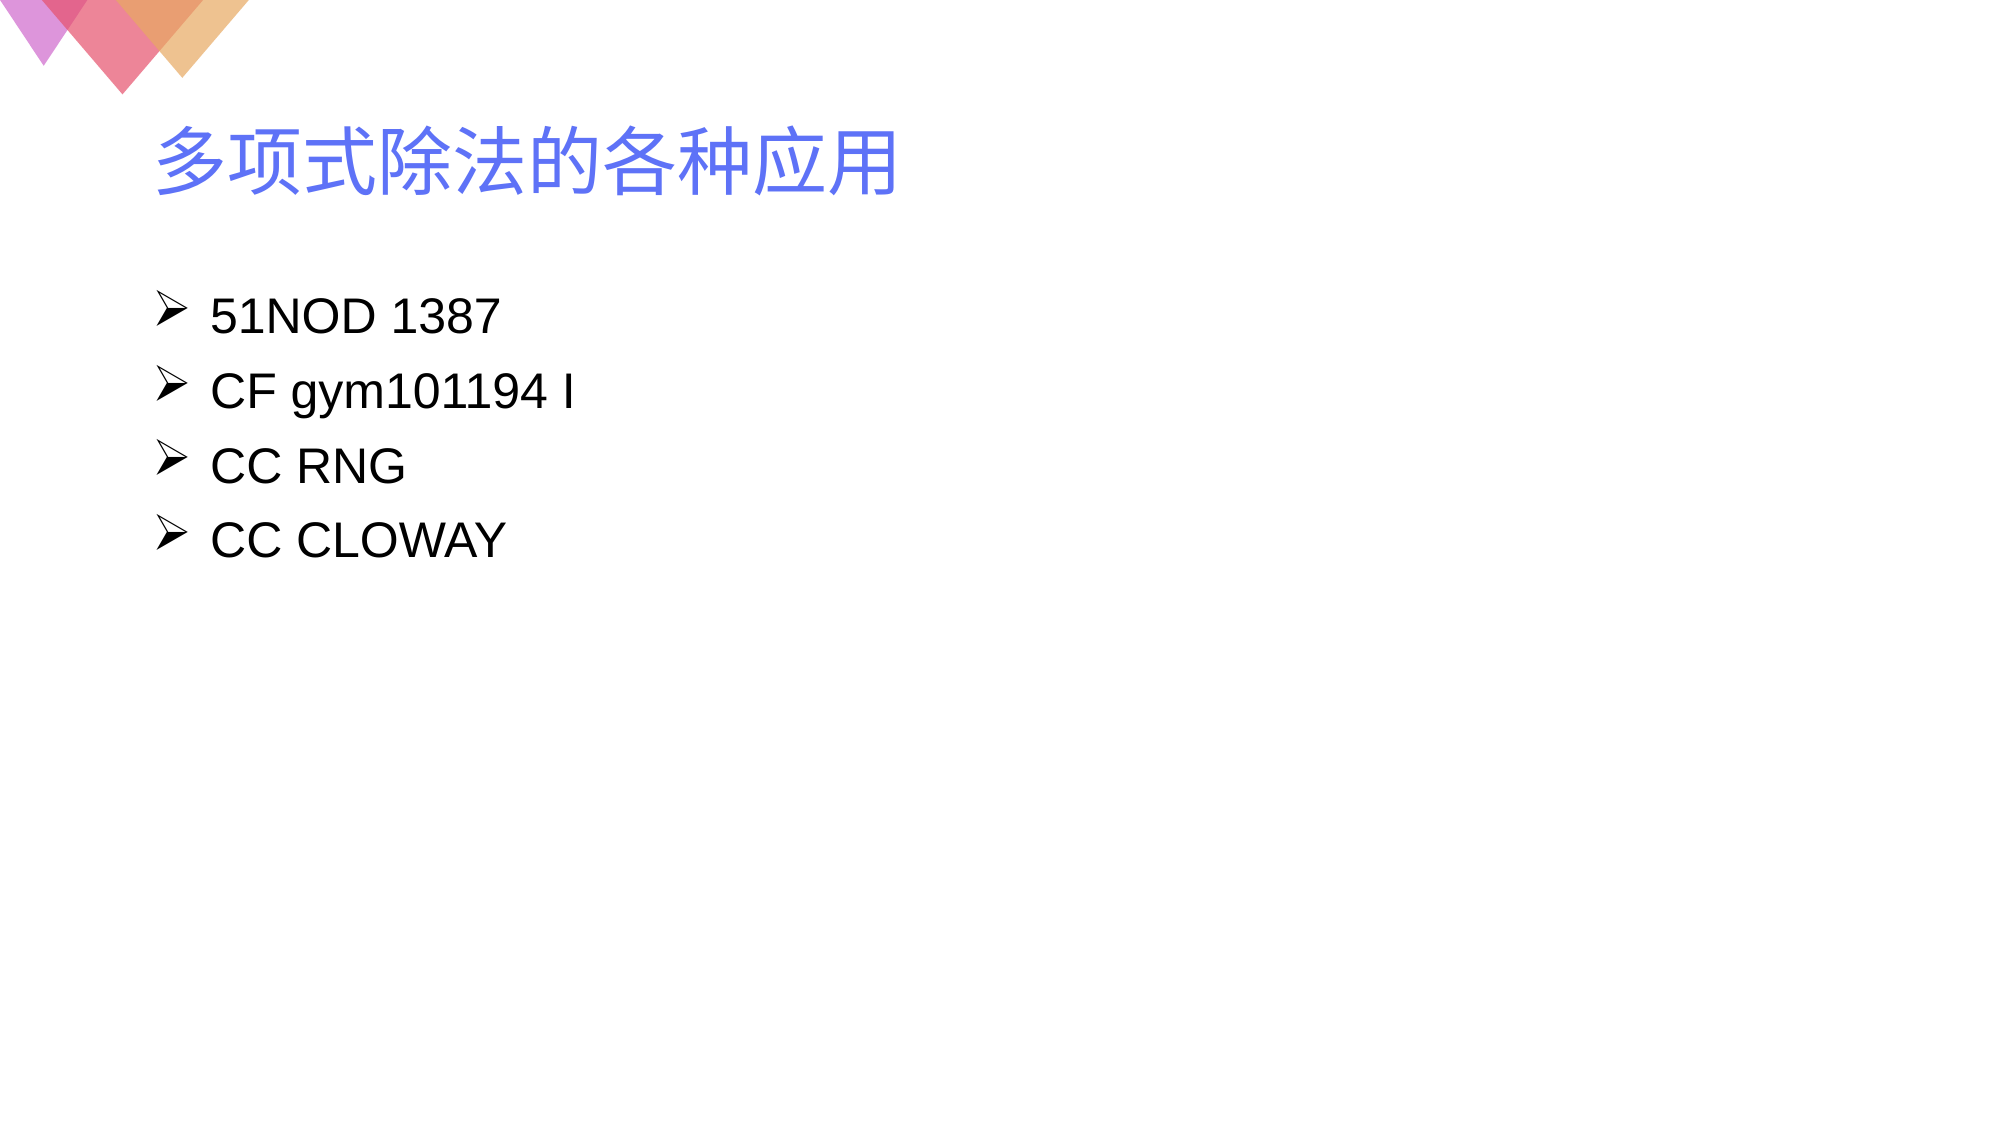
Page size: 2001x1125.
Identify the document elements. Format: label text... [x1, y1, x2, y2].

title 多项式除法的各种应用 [137, 94, 1863, 237]
list 51NOD 1387 CF gym101194 I CC RNG CC CLOWAY [137, 282, 1863, 1014]
